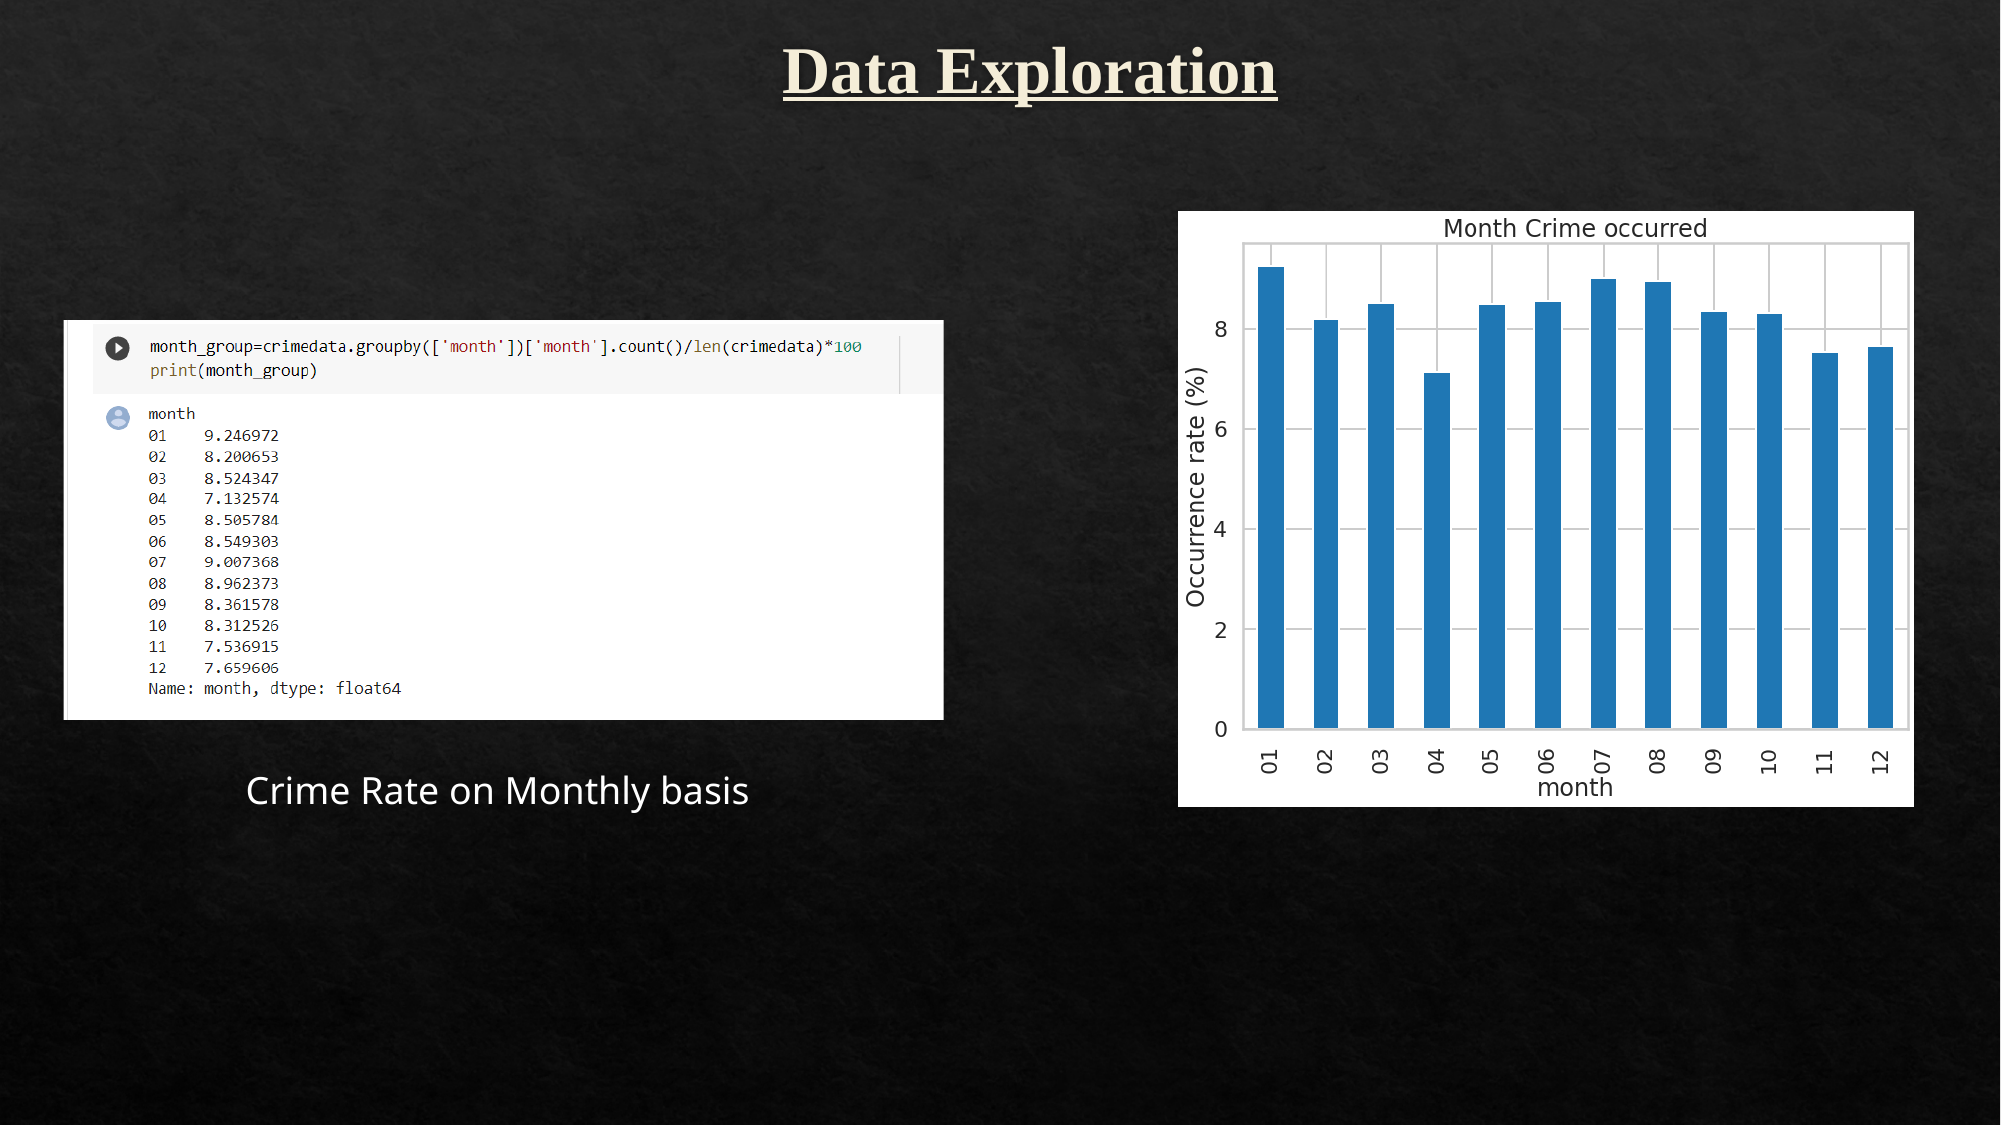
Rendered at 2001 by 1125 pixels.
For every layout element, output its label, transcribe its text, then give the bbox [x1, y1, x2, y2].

text_box Crime Rate on Monthly basis [230, 759, 933, 820]
picture [63, 320, 944, 720]
text_box Data Exploration [181, 0, 1880, 144]
picture [1178, 210, 1914, 807]
